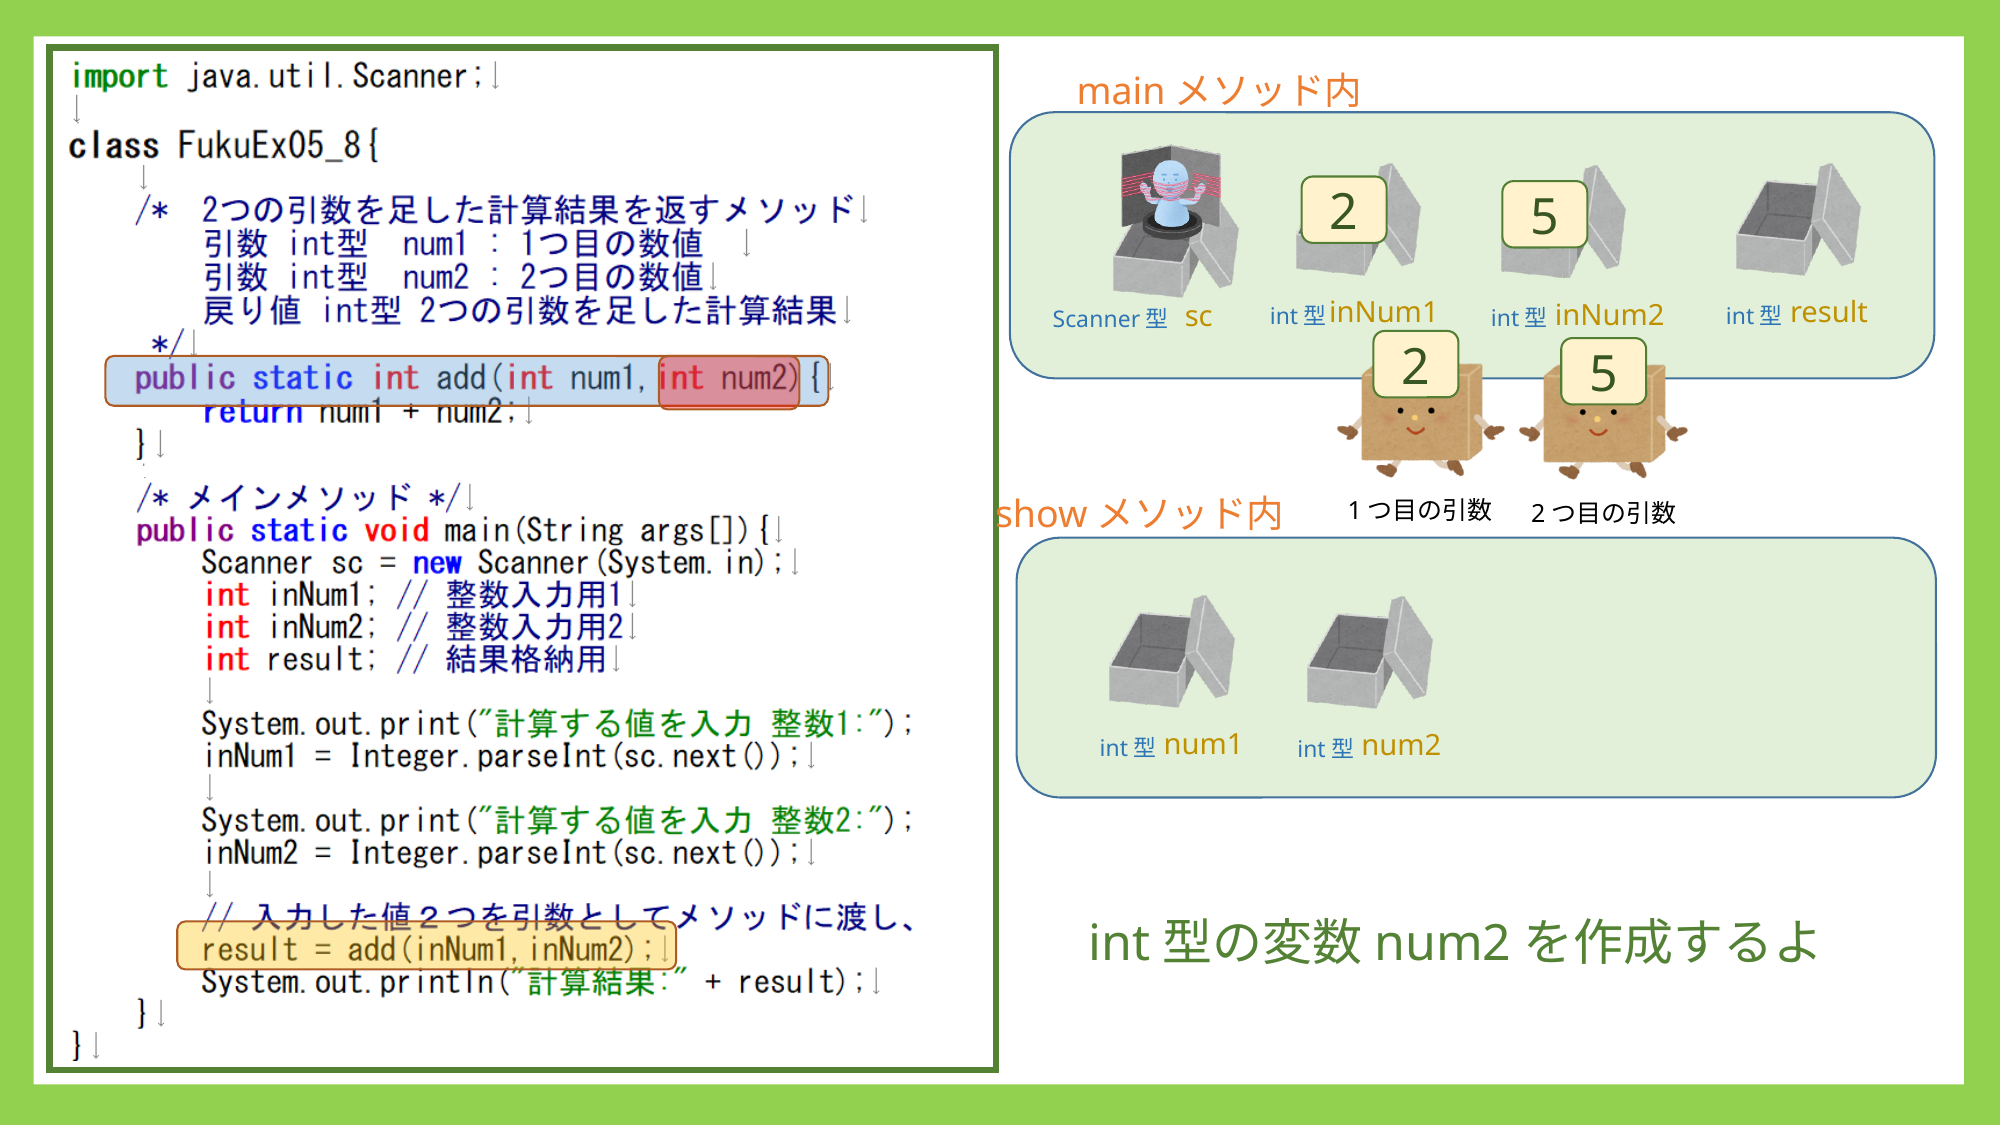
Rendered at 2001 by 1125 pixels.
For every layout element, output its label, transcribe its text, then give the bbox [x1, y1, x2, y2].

text_box result [1775, 286, 1937, 337]
text_box [1008, 111, 1936, 380]
picture [1496, 160, 1632, 292]
text_box num1 [1148, 718, 1310, 768]
text_box int型の変数num2を作成するよ [1073, 903, 1839, 978]
picture [1513, 336, 1692, 498]
text_box int型 [1282, 726, 1387, 770]
text_box Scanner型 [1037, 297, 1170, 340]
text_box inNum1 [1314, 286, 1491, 337]
text_box showメソッド内 [980, 482, 1299, 543]
text_box int型 [1255, 294, 1314, 337]
text_box 2 [1374, 329, 1458, 335]
text_box sc [1170, 290, 1273, 341]
picture [69, 477, 921, 1061]
picture [1104, 590, 1241, 721]
text_box mainメソッド内 [1061, 59, 1377, 120]
text_box int型 [1476, 296, 1540, 339]
picture [1291, 158, 1427, 289]
text_box [1015, 536, 1938, 799]
picture [1731, 158, 1867, 289]
picture [63, 59, 965, 466]
text_box inNum2 [1540, 288, 1702, 339]
text_box num2 [1346, 719, 1508, 769]
picture [1331, 335, 1509, 497]
text_box int型 [1084, 725, 1148, 768]
text_box int型 [1711, 294, 1775, 337]
picture [1108, 138, 1245, 311]
picture [1302, 591, 1439, 722]
text_box 1つ目の引数 [1332, 497, 1508, 533]
text_box [49, 46, 997, 1071]
text_box 2つ目の引数 [1516, 498, 1692, 536]
